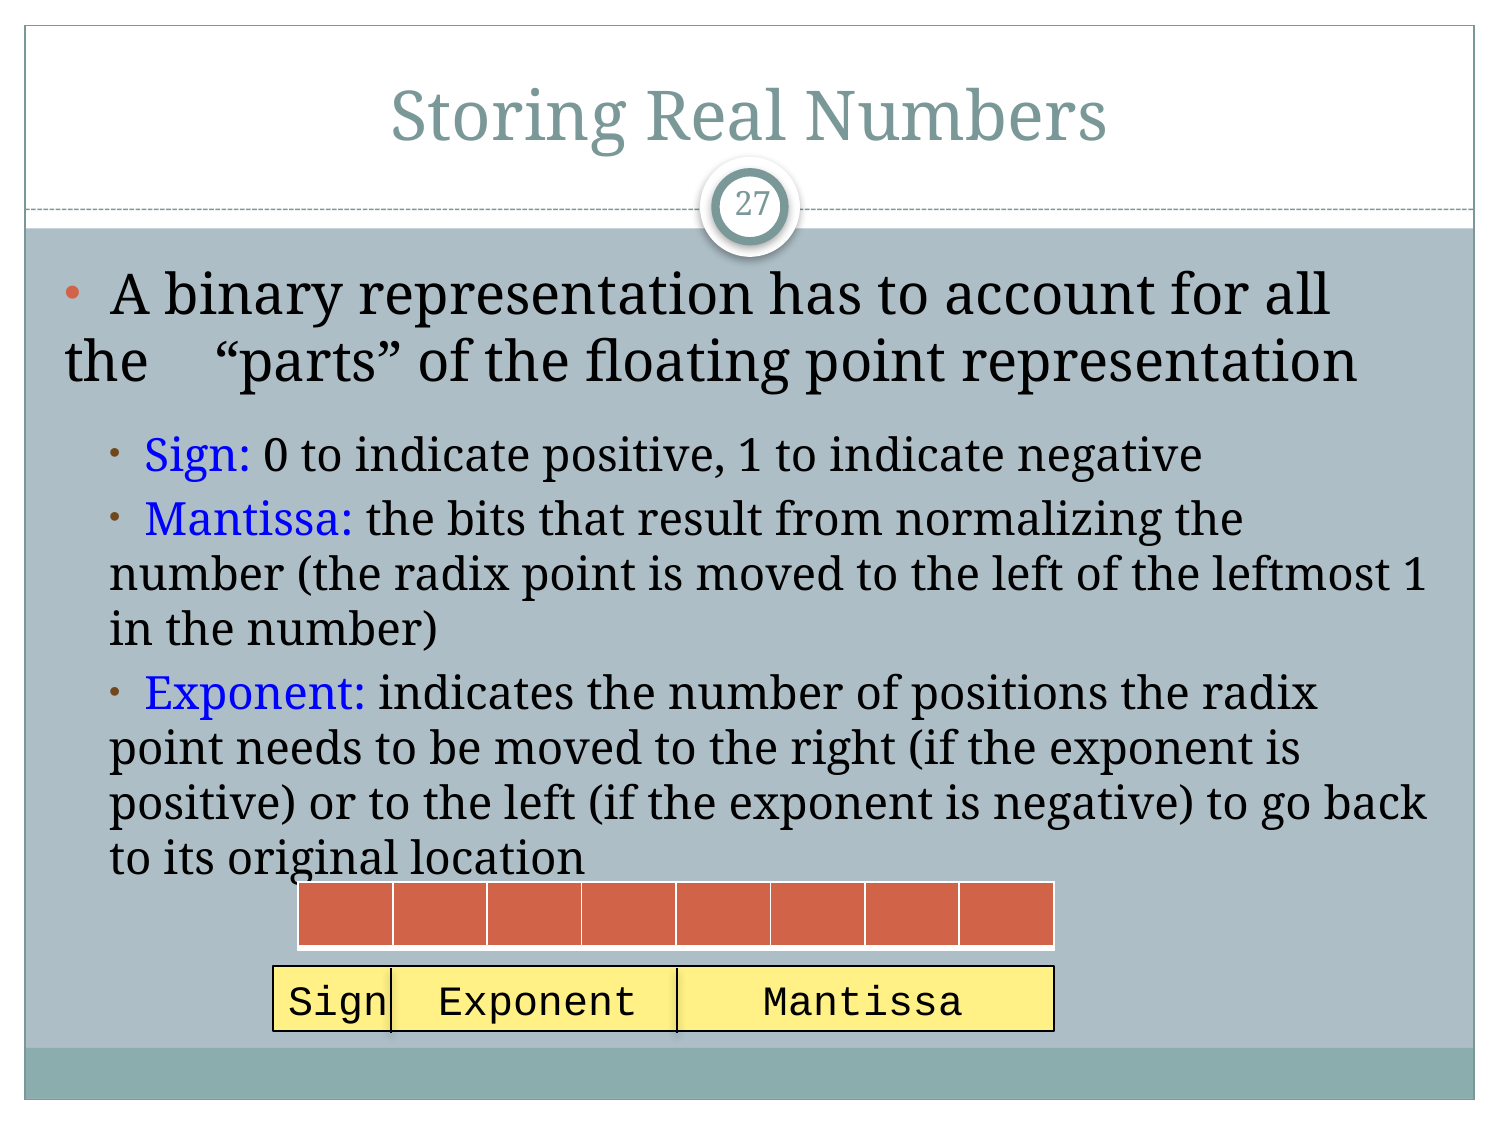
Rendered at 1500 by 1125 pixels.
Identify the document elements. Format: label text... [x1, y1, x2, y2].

table_header [394, 883, 486, 945]
title Storing Real Numbers [49, 37, 1450, 162]
table_header [299, 883, 392, 945]
slide_number 26 [715, 168, 791, 241]
table_header [960, 883, 1053, 945]
table_header [582, 883, 675, 945]
table_header [677, 883, 770, 945]
table_header [771, 883, 864, 945]
table_header [488, 883, 581, 945]
list A binary representation has to account for all the “parts” of the floating point representation Sign: 0 to indicate positive, 1 to indicate negative Mantissa: the bits that result from normalizing the number (the radix point is moved to the left of the leftmost 1 in the number) Exponent: indicates the number of positions the radix point needs to be moved to the right (if the exponent is positive) or to the left (if the exponent is negative) to go back to its original location [49, 250, 1445, 1068]
text_box Sign Exponent Mantissa [273, 966, 1054, 1032]
table_header [866, 883, 958, 945]
